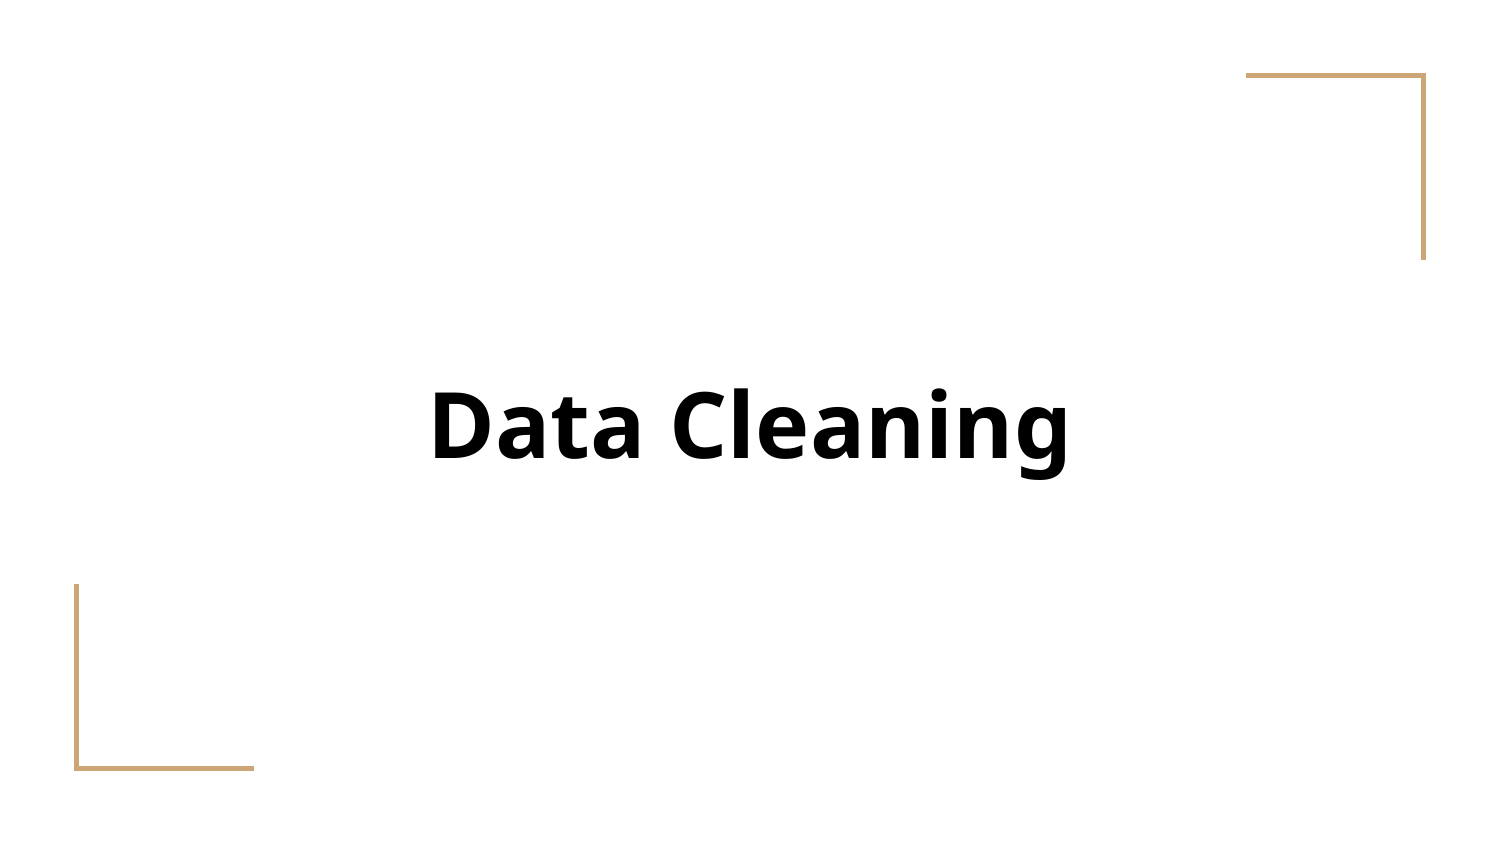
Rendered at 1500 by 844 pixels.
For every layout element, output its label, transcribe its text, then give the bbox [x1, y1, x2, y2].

title Data Cleaning [126, 296, 1374, 548]
